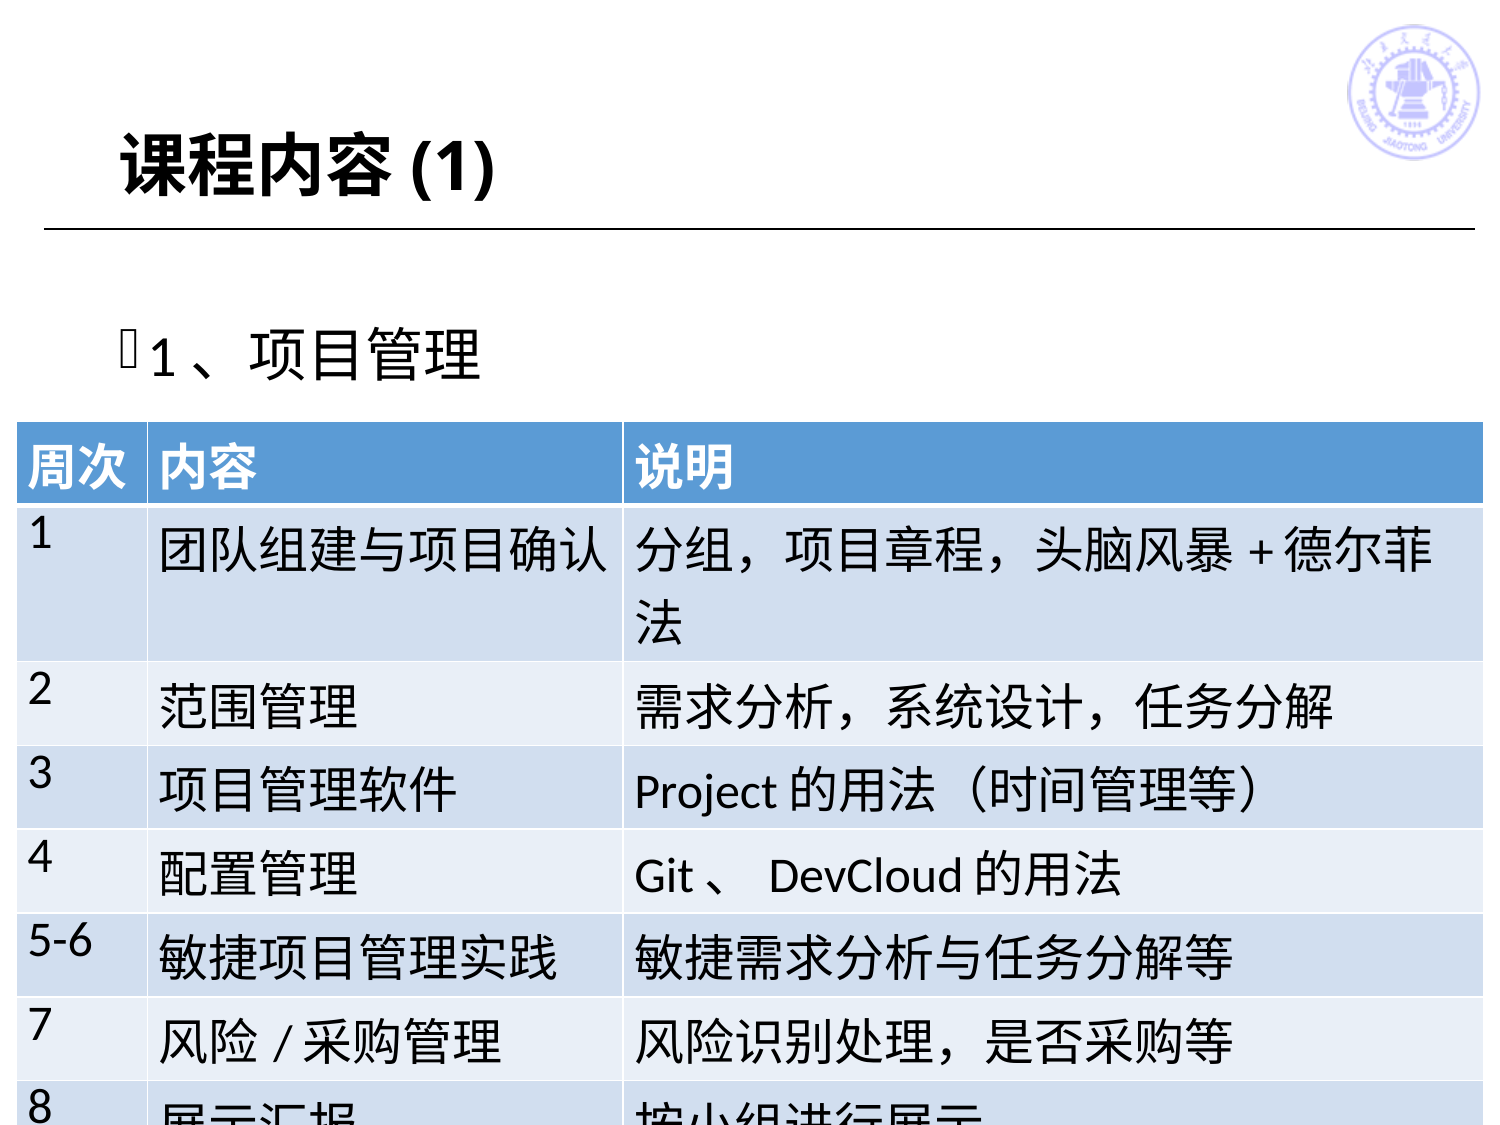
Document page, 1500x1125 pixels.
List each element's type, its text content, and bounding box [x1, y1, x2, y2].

table_cell 团队组建与项目确认 [148, 508, 622, 661]
table_header 说明 [624, 422, 1483, 503]
table_cell 风险识别处理，是否采购等 [624, 998, 1483, 1080]
table_cell 8 [17, 1081, 147, 1125]
table_cell 7 [17, 998, 147, 1080]
table_cell 3 [17, 746, 147, 828]
table_cell 需求分析，系统设计，任务分解 [624, 662, 1483, 745]
table_cell 敏捷项目管理实践 [148, 914, 622, 996]
table_cell 配置管理 [148, 830, 622, 912]
table_header 周次 [17, 422, 147, 503]
table_header 内容 [148, 422, 622, 503]
title 课程内容(1) [103, 60, 1398, 278]
table_cell Project的用法（时间管理等） [624, 746, 1483, 828]
table_cell 2 [17, 662, 147, 745]
table_cell 5-6 [17, 914, 147, 996]
table_cell 1 [17, 508, 147, 661]
table_cell 展示汇报 [148, 1081, 622, 1125]
table_cell 风险/采购管理 [148, 998, 622, 1080]
table_cell 分组，项目章程，头脑风暴+德尔菲法 [624, 508, 1483, 661]
table_cell 范围管理 [148, 662, 622, 745]
table_cell 项目管理软件 [148, 746, 622, 828]
table_cell 按小组进行展示 [624, 1081, 1483, 1125]
list 1、项目管理 [103, 319, 1192, 421]
table_cell Git、DevCloud的用法 [624, 830, 1483, 912]
table_cell 4 [17, 830, 147, 912]
table_cell 敏捷需求分析与任务分解等 [624, 914, 1483, 996]
